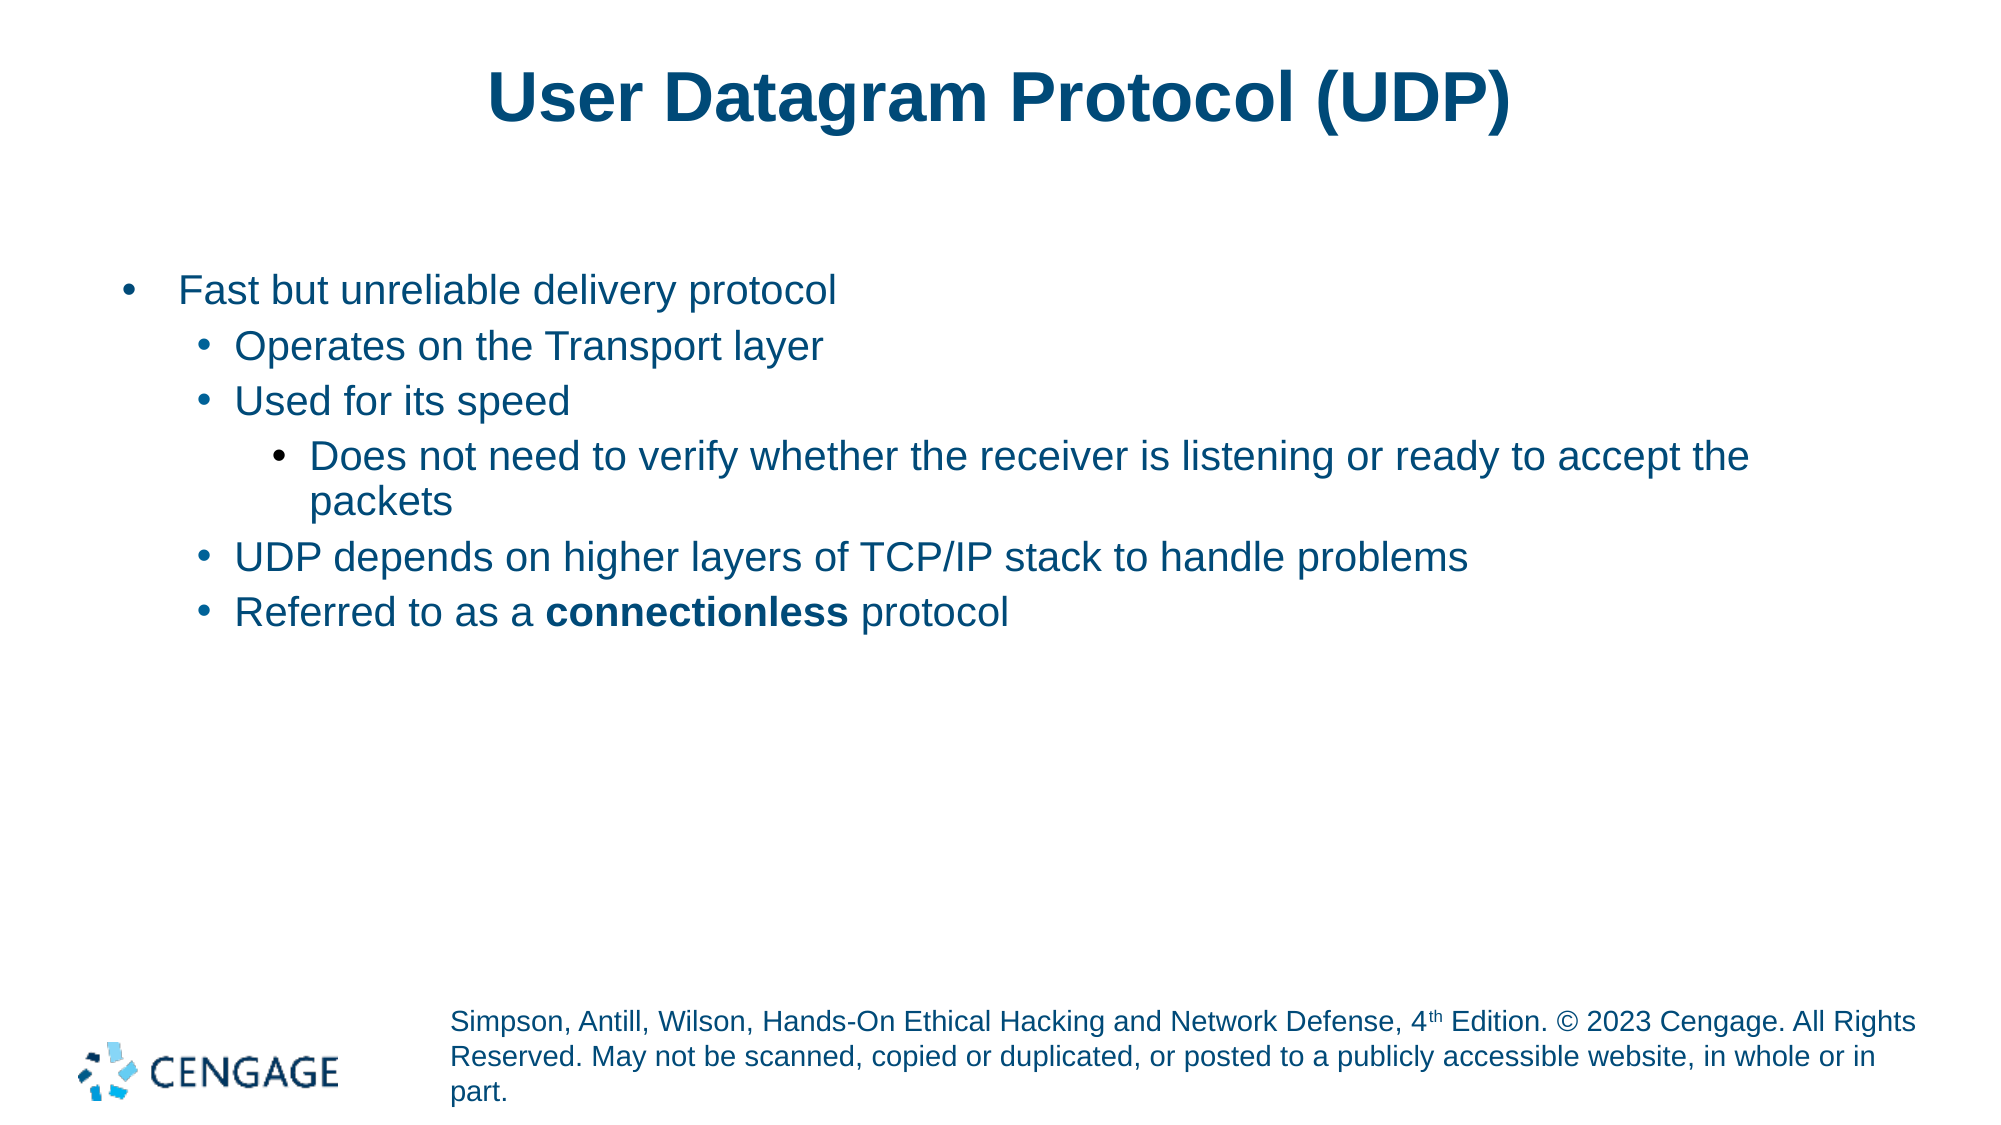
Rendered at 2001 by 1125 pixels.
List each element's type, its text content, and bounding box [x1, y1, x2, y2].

title User Datagram Protocol (UDP) [137, 59, 1863, 171]
picture [78, 1042, 338, 1101]
list Fast but unreliable delivery protocol Operates on the Transport layer Used for its speed Does not need to verify whether the receiver is listening or ready to accept the packets UDP depends on higher layers of TCP/IP stack to handle problems Referred to as a connectionless protocol [121, 268, 1880, 990]
